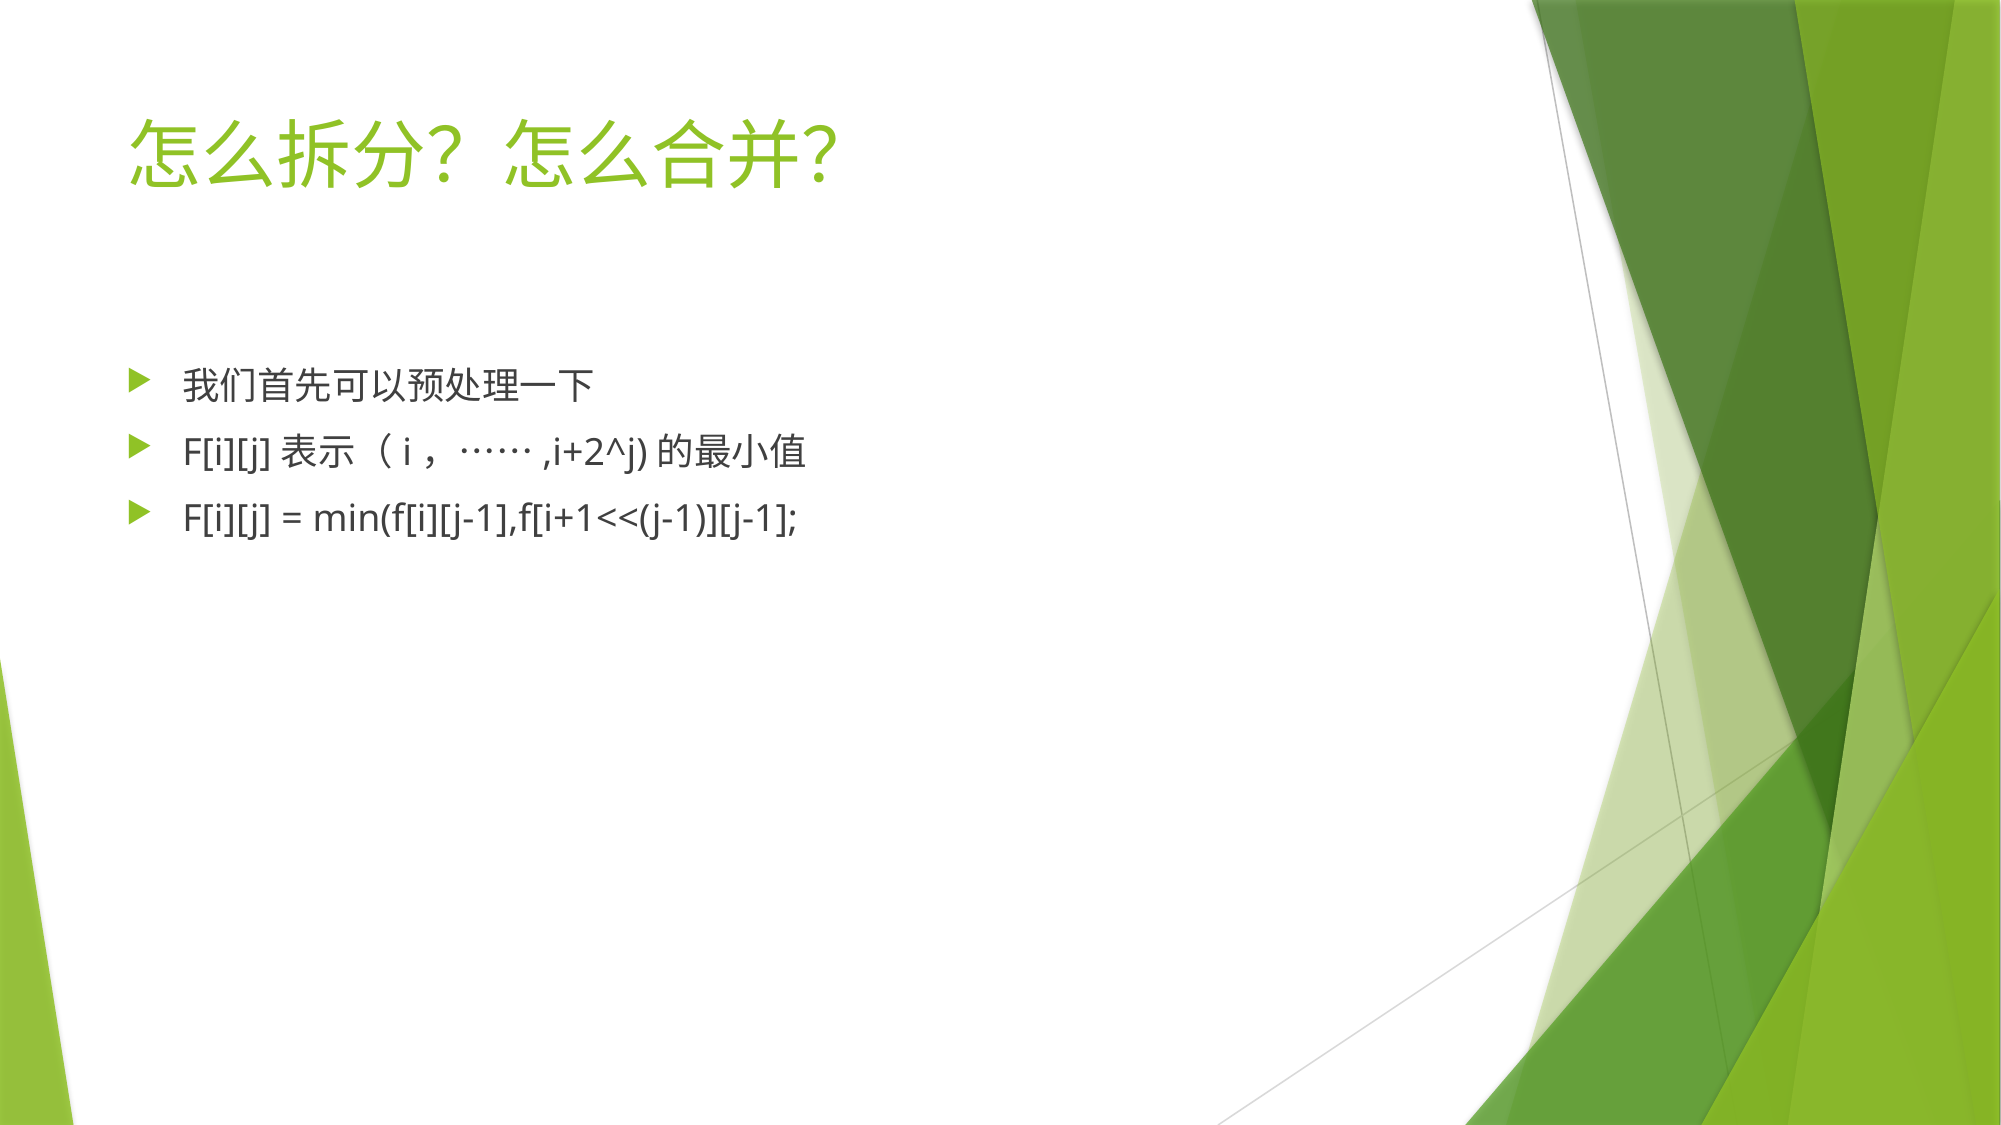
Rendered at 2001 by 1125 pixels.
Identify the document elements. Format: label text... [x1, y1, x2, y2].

list 我们首先可以预处理一下 F[i][j]表示（i，……,i+2^j)的最小值 F[i][j] = min(f[i][j-1],f[i+1<<(j-1)][j-1]; [111, 354, 1522, 992]
title 怎么拆分？怎么合并？ [111, 99, 1522, 317]
